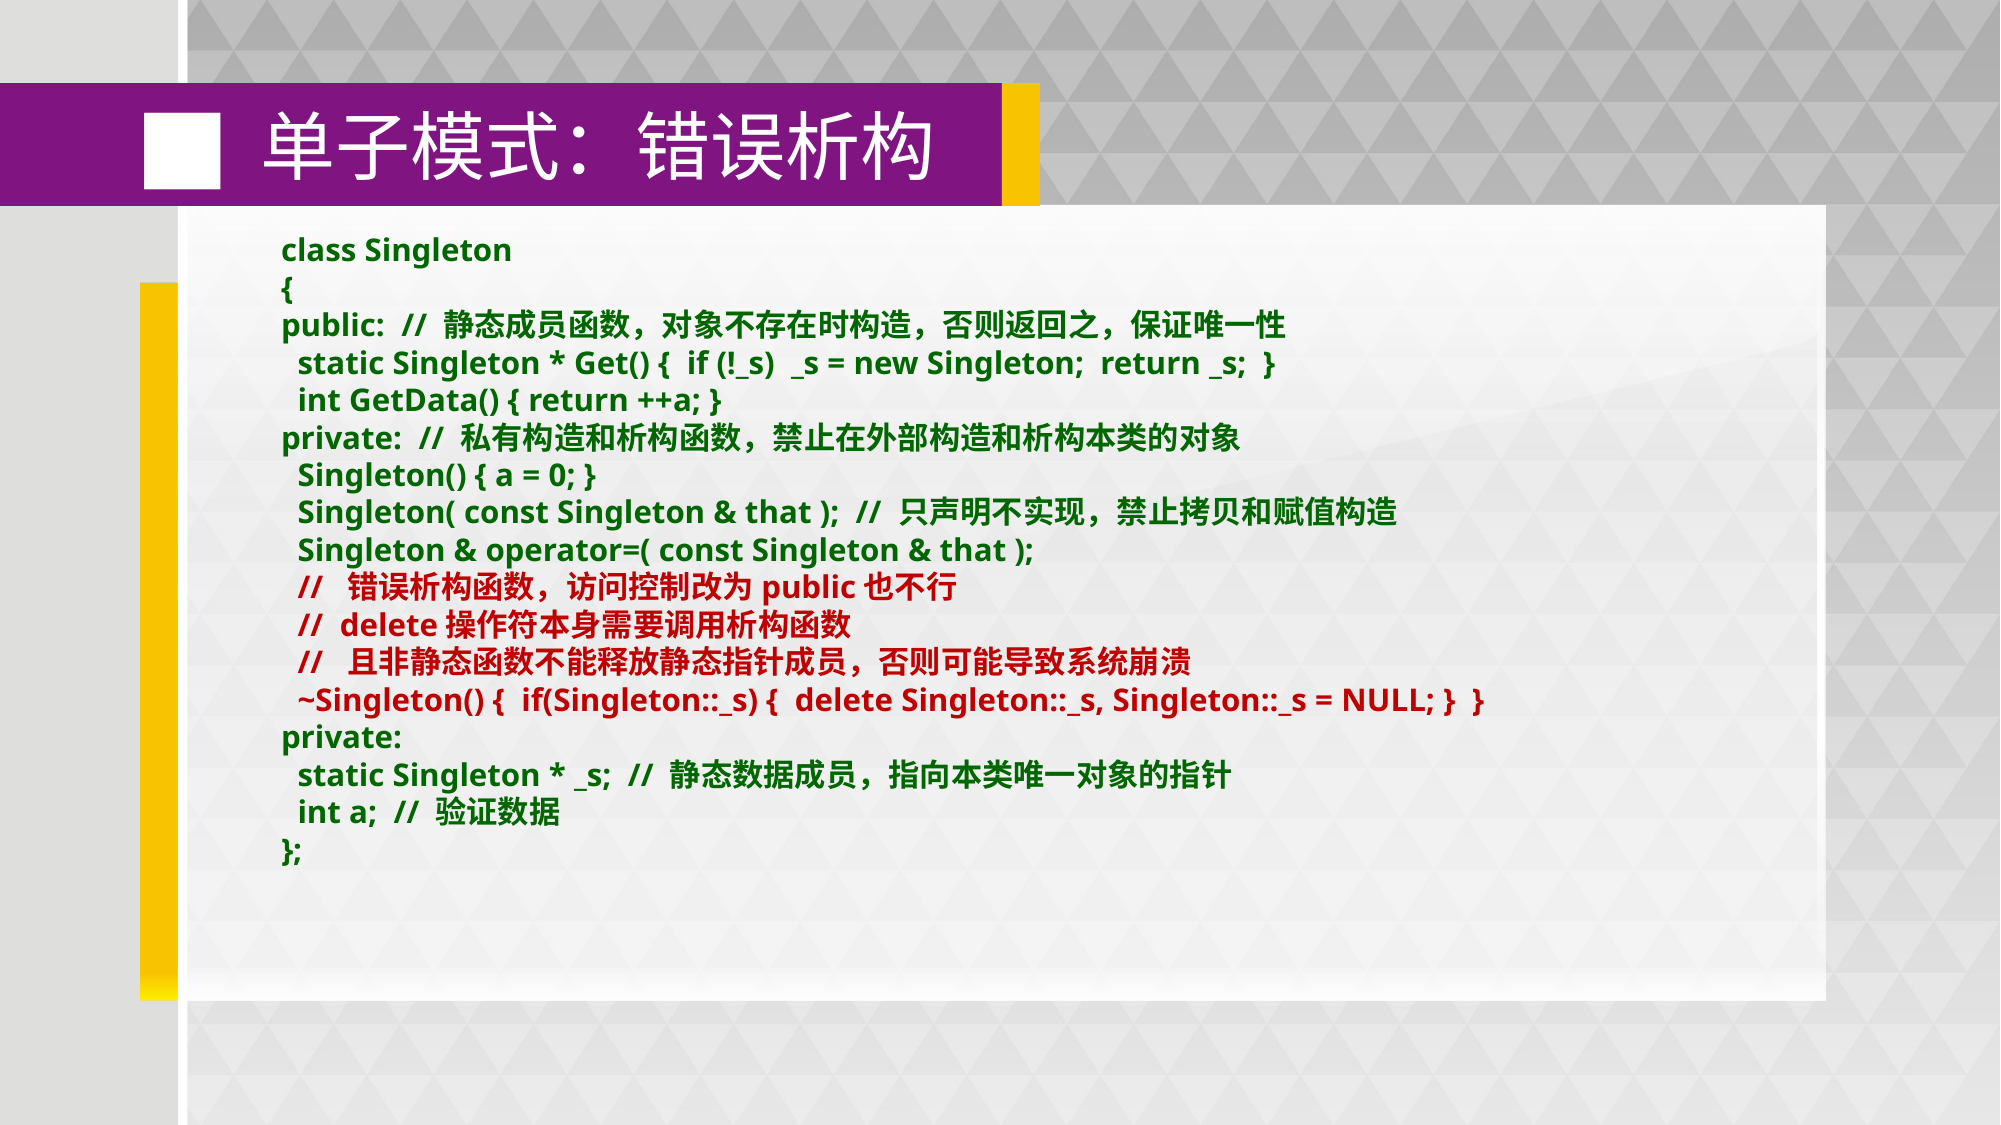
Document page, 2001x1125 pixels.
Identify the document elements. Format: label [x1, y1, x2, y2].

text_box [120, 69, 955, 206]
picture [0, 0, 2000, 1125]
